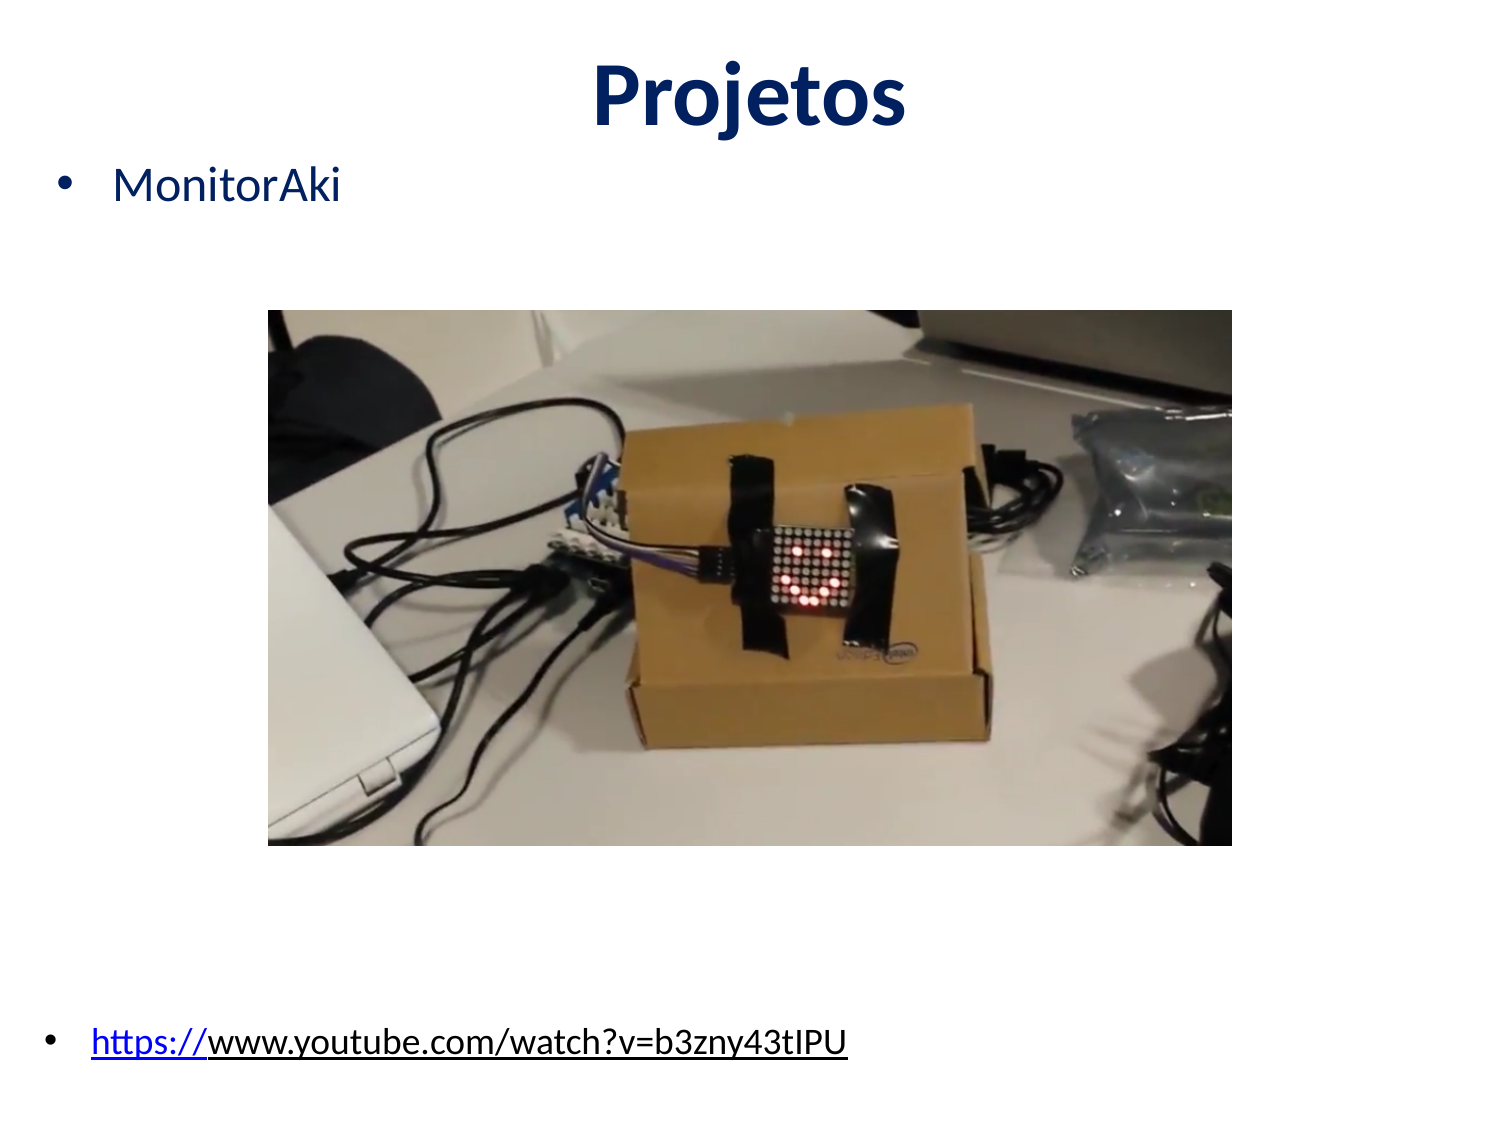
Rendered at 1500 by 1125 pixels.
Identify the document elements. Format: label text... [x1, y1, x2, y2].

list MonitorAki [41, 144, 1392, 279]
text_box https://www.youtube.com/watch?v=b3zny43tIPU [29, 1009, 1500, 1070]
title Projetos [75, 0, 1425, 183]
picture [267, 309, 1232, 847]
